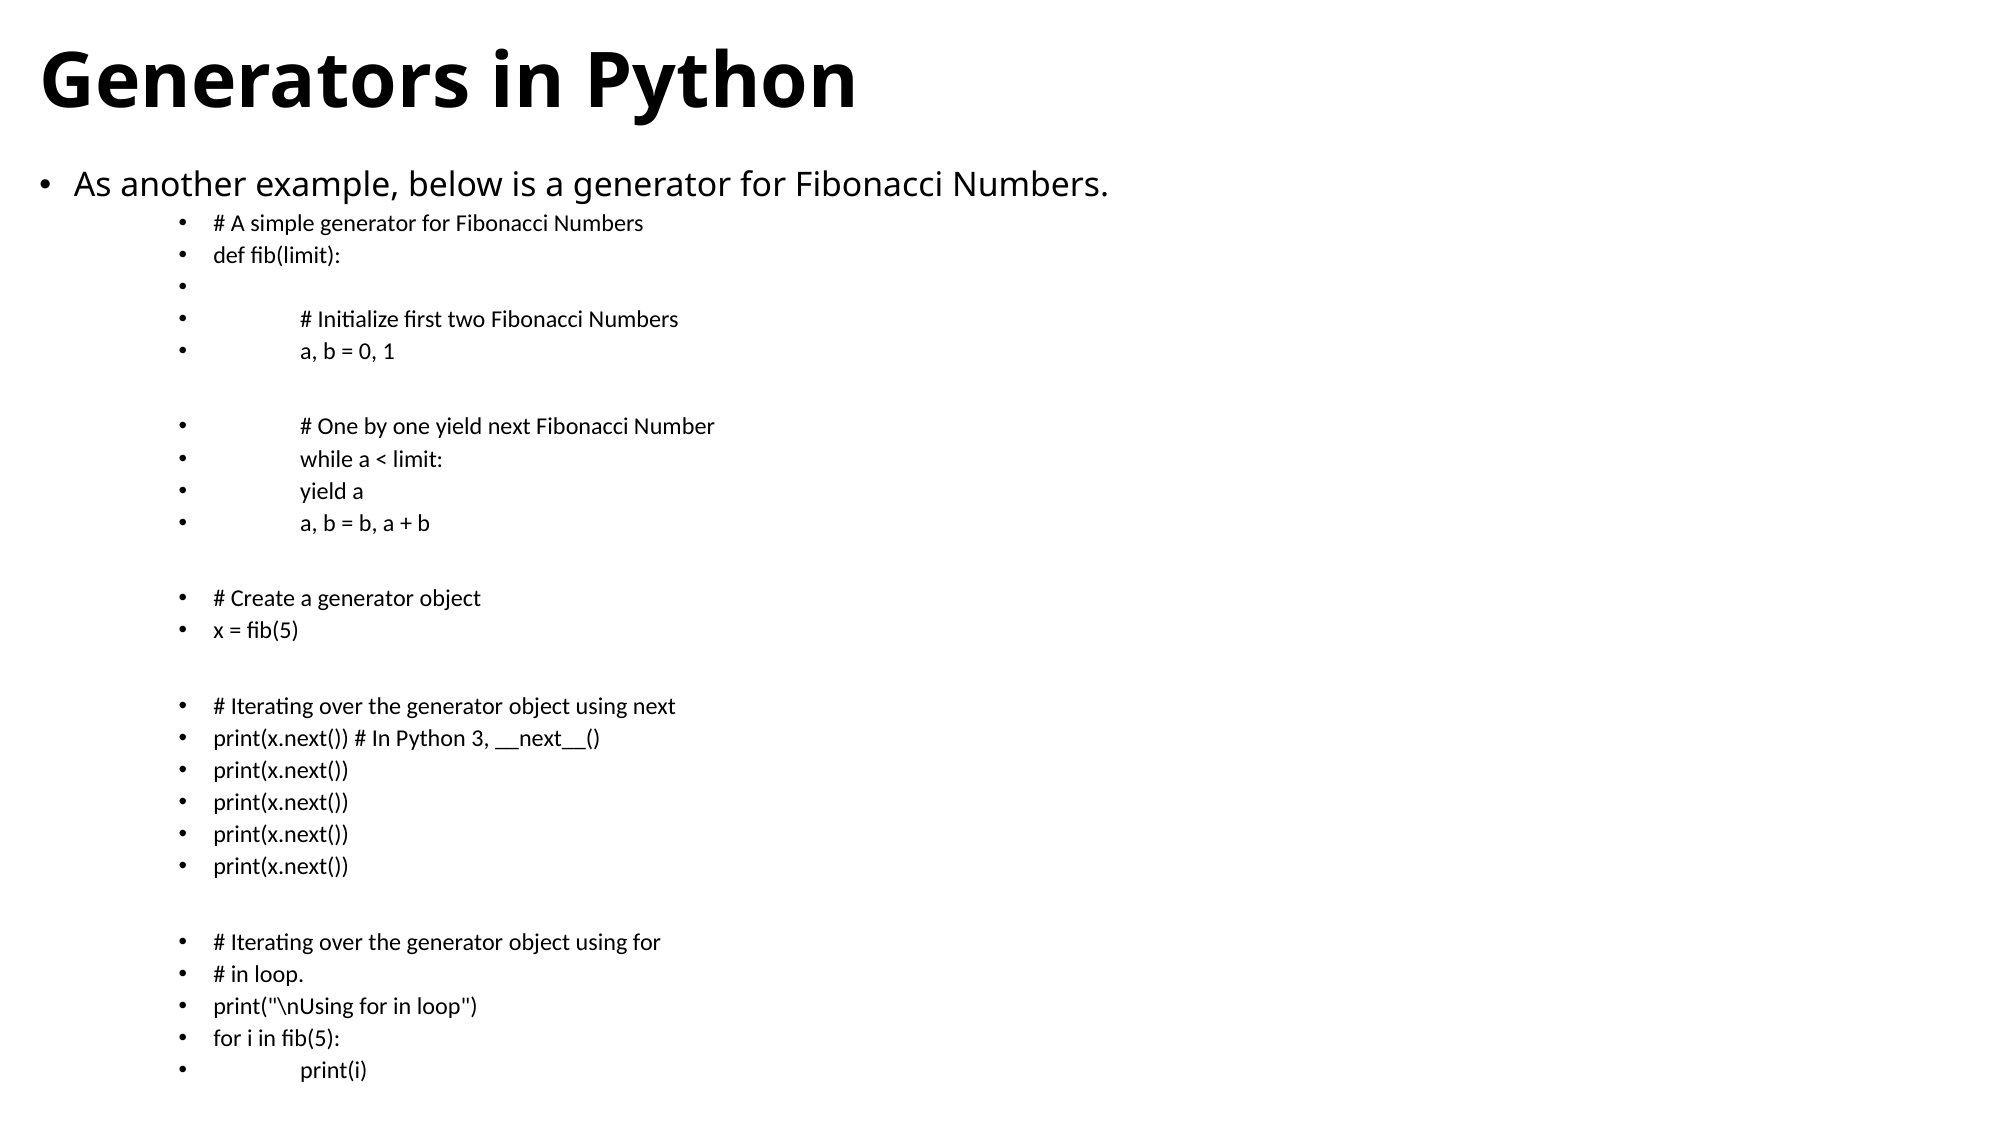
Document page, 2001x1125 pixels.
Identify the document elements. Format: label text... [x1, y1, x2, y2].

list As another example, below is a generator for Fibonacci Numbers. # A simple generator for Fibonacci Numbers def fib(limit): # Initialize first two Fibonacci Numbers a, b = 0, 1 # One by one yield next Fibonacci Number while a < limit: yield a a, b = b, a + b # Create a generator object x = fib(5) # Iterating over the generator object using next print(x.next()) # In Python 3, __next__() print(x.next()) print(x.next()) print(x.next()) print(x.next()) # Iterating over the generator object using for # in loop. print("\nUsing for in loop") for i in fib(5): print(i) [24, 160, 1976, 1092]
title Generators in Python [24, 33, 1976, 133]
